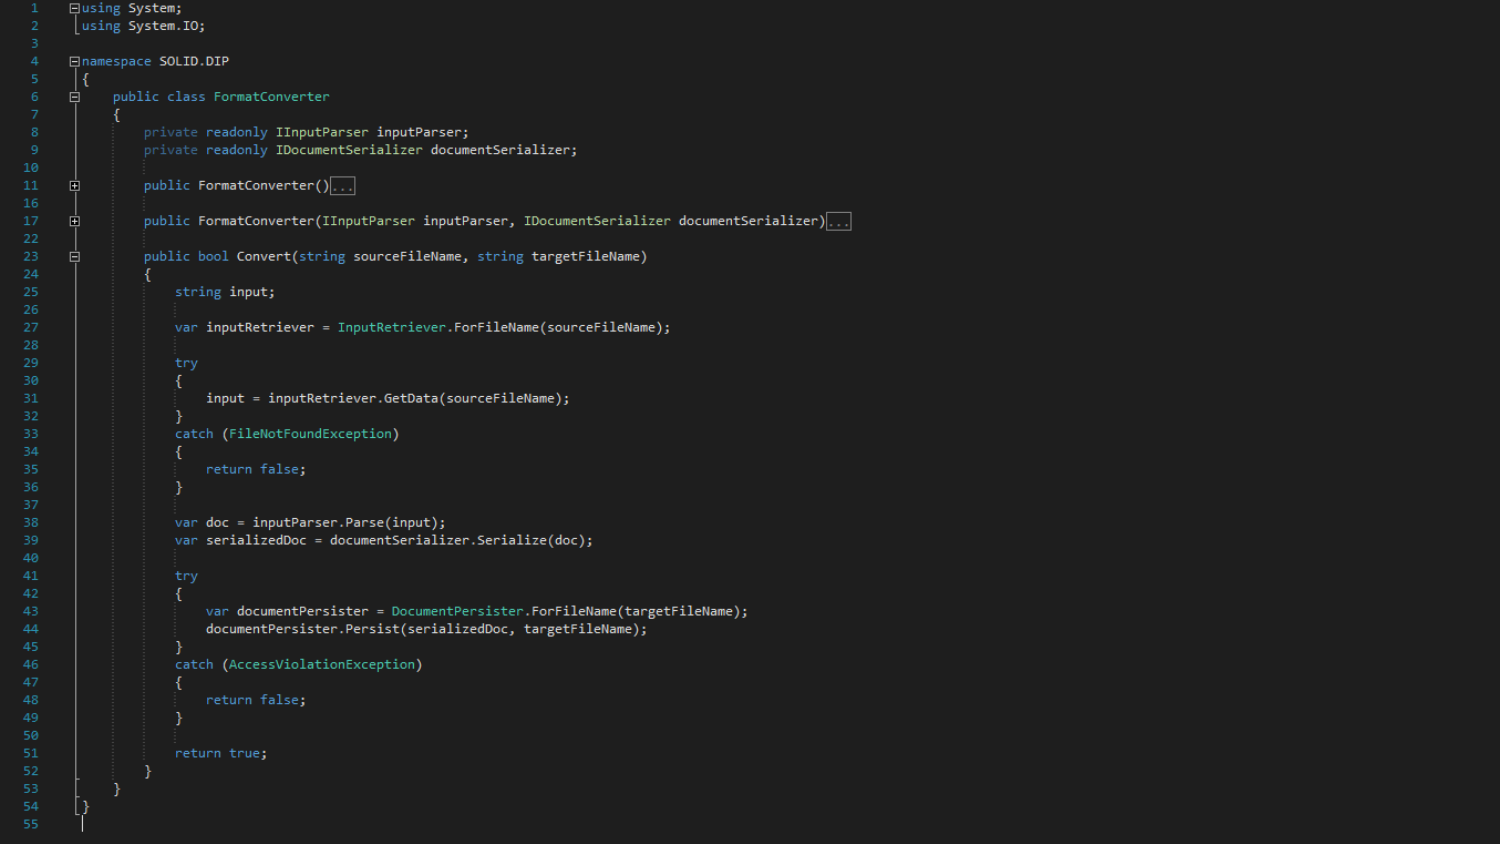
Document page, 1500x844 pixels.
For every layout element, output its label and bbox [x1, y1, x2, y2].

picture [0, 0, 867, 844]
